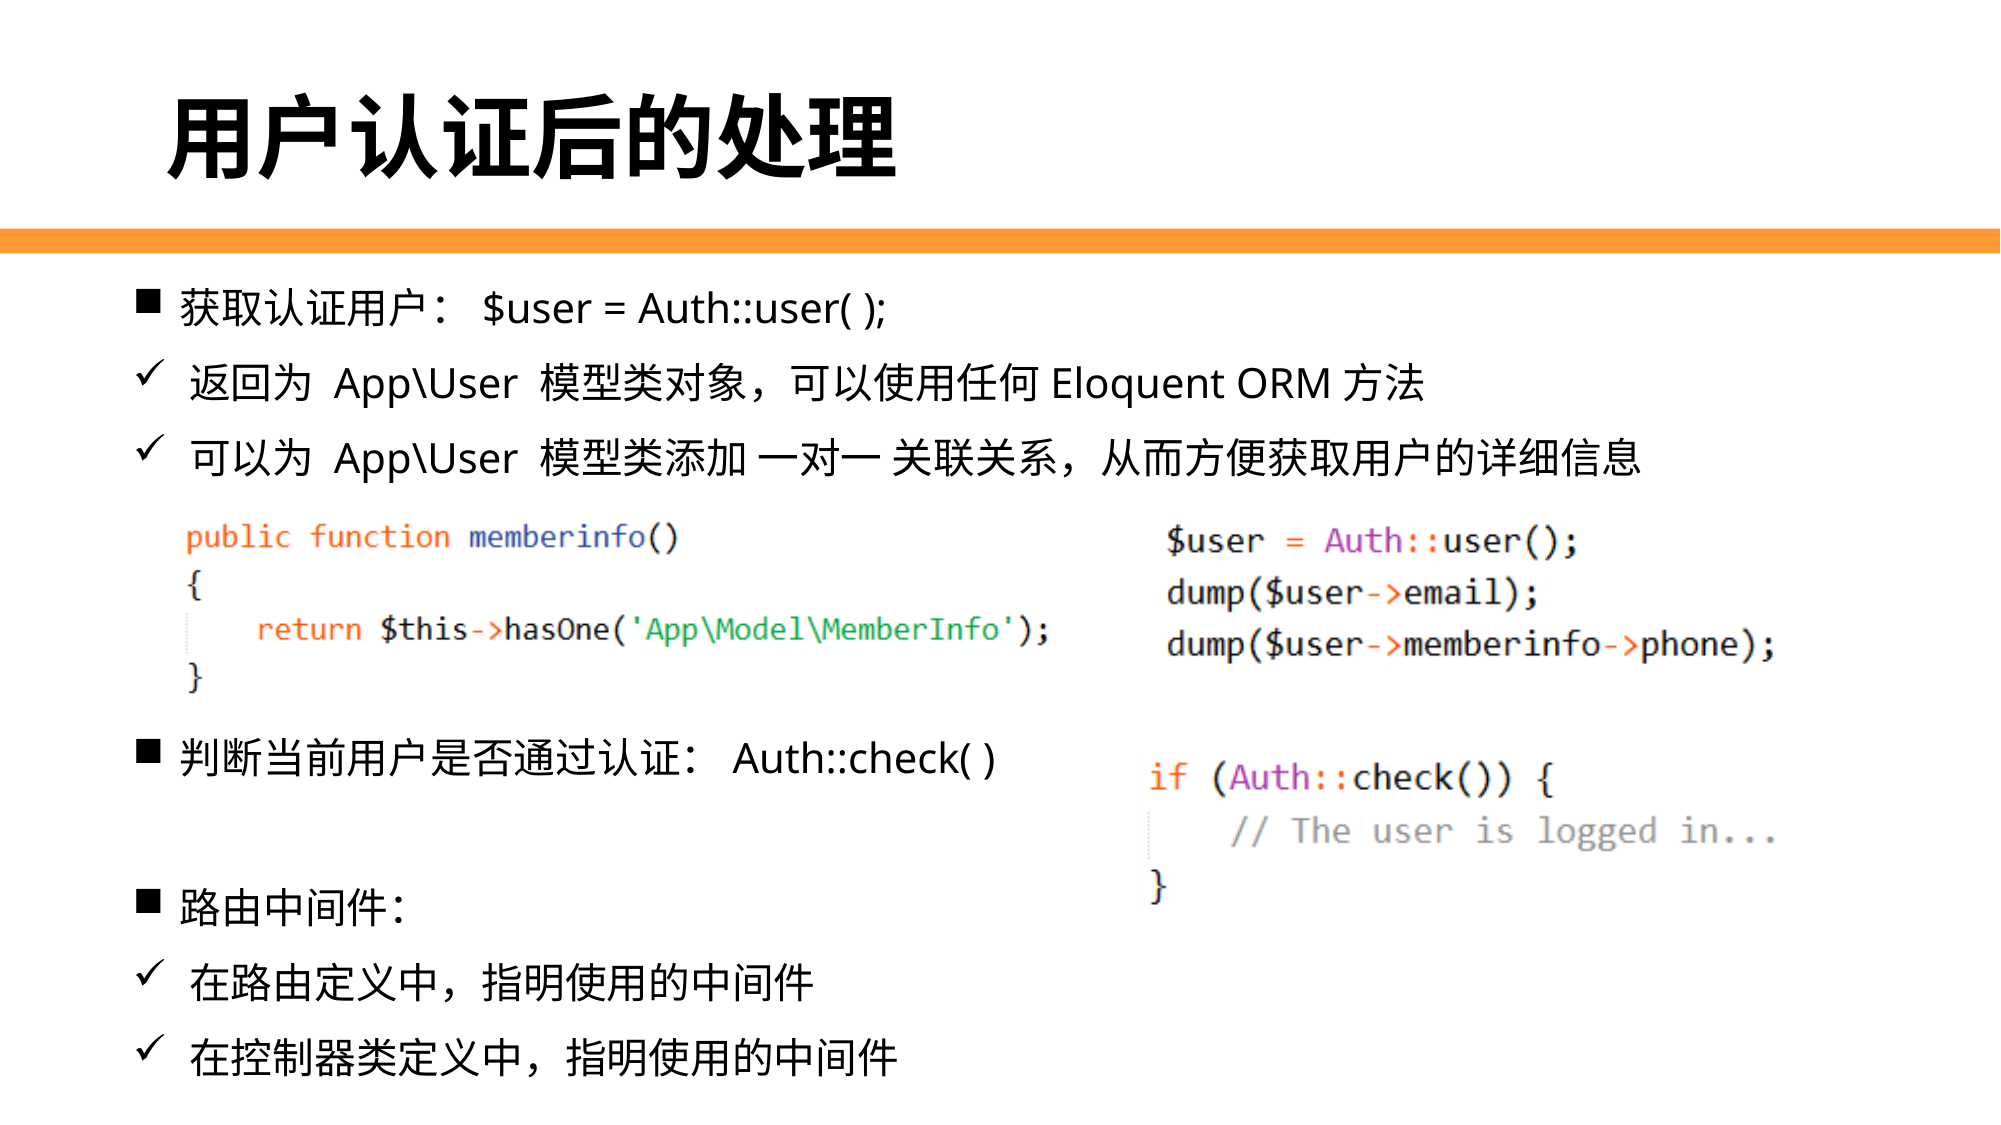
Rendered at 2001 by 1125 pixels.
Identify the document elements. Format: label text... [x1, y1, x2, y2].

list 用户认证后的处理 [150, 84, 1387, 198]
text_box 获取认证用户：$user = Auth::user( ); 返回为 App\User 模型类对象，可以使用任何Eloquent ORM方法 可以为 App\User 模型类添加 一对一 关联关系，从而方便获取用户的详细信息 判断当前用户是否通过认证：Auth::check( ) 路由中间件： 在路由定义中，指明使用的中间件 在控制器类定义中，指明使用的中间件 [118, 249, 1979, 1090]
picture [1159, 519, 1783, 674]
picture [181, 519, 1049, 697]
picture [1140, 753, 1783, 907]
